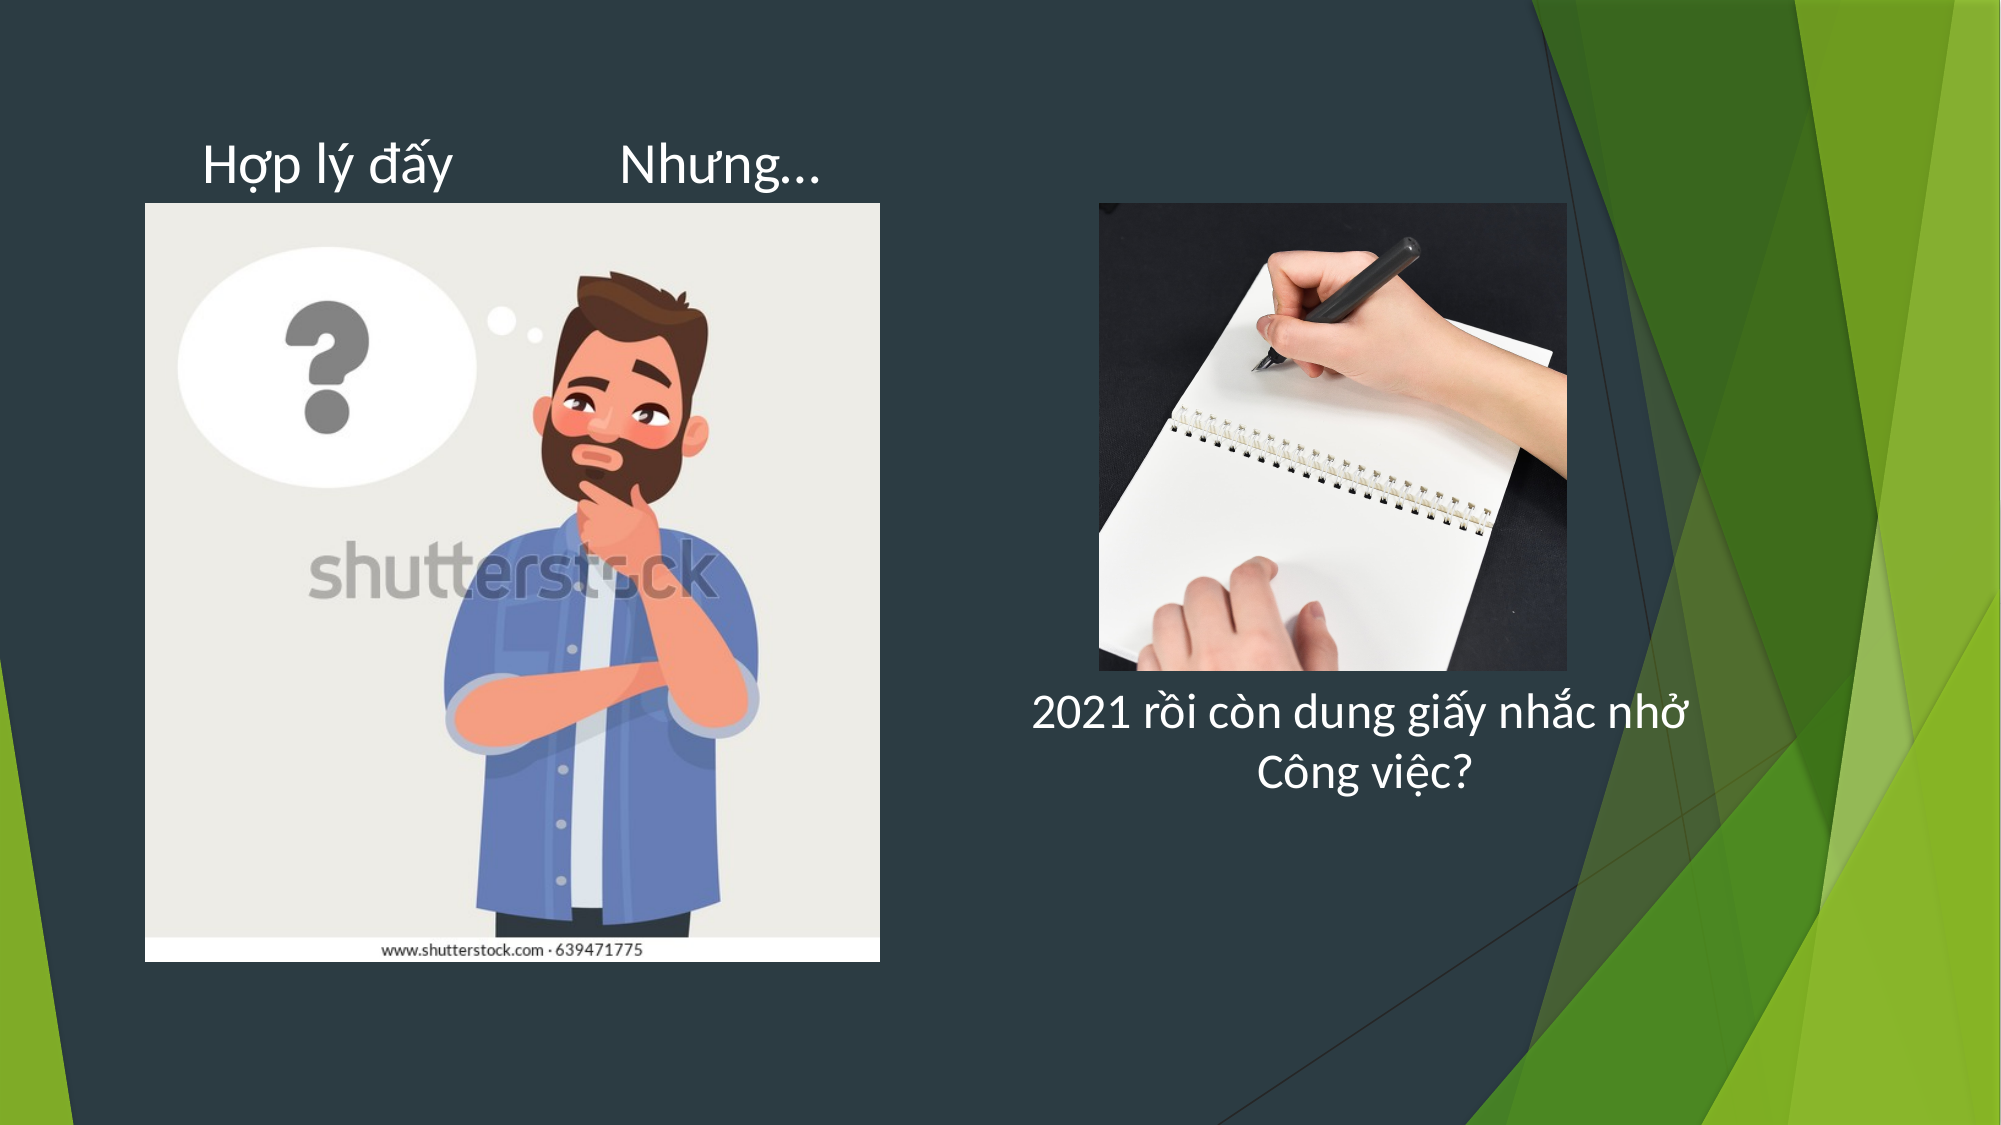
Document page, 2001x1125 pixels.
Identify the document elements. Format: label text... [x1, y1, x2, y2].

picture [145, 202, 881, 963]
text_box Nhưng… [604, 117, 836, 201]
text_box 2021 rồi còn dung giấy nhắc nhở Công việc? [1016, 670, 1716, 806]
text_box Hợp lý đấy [187, 117, 604, 201]
picture [1098, 202, 1568, 672]
